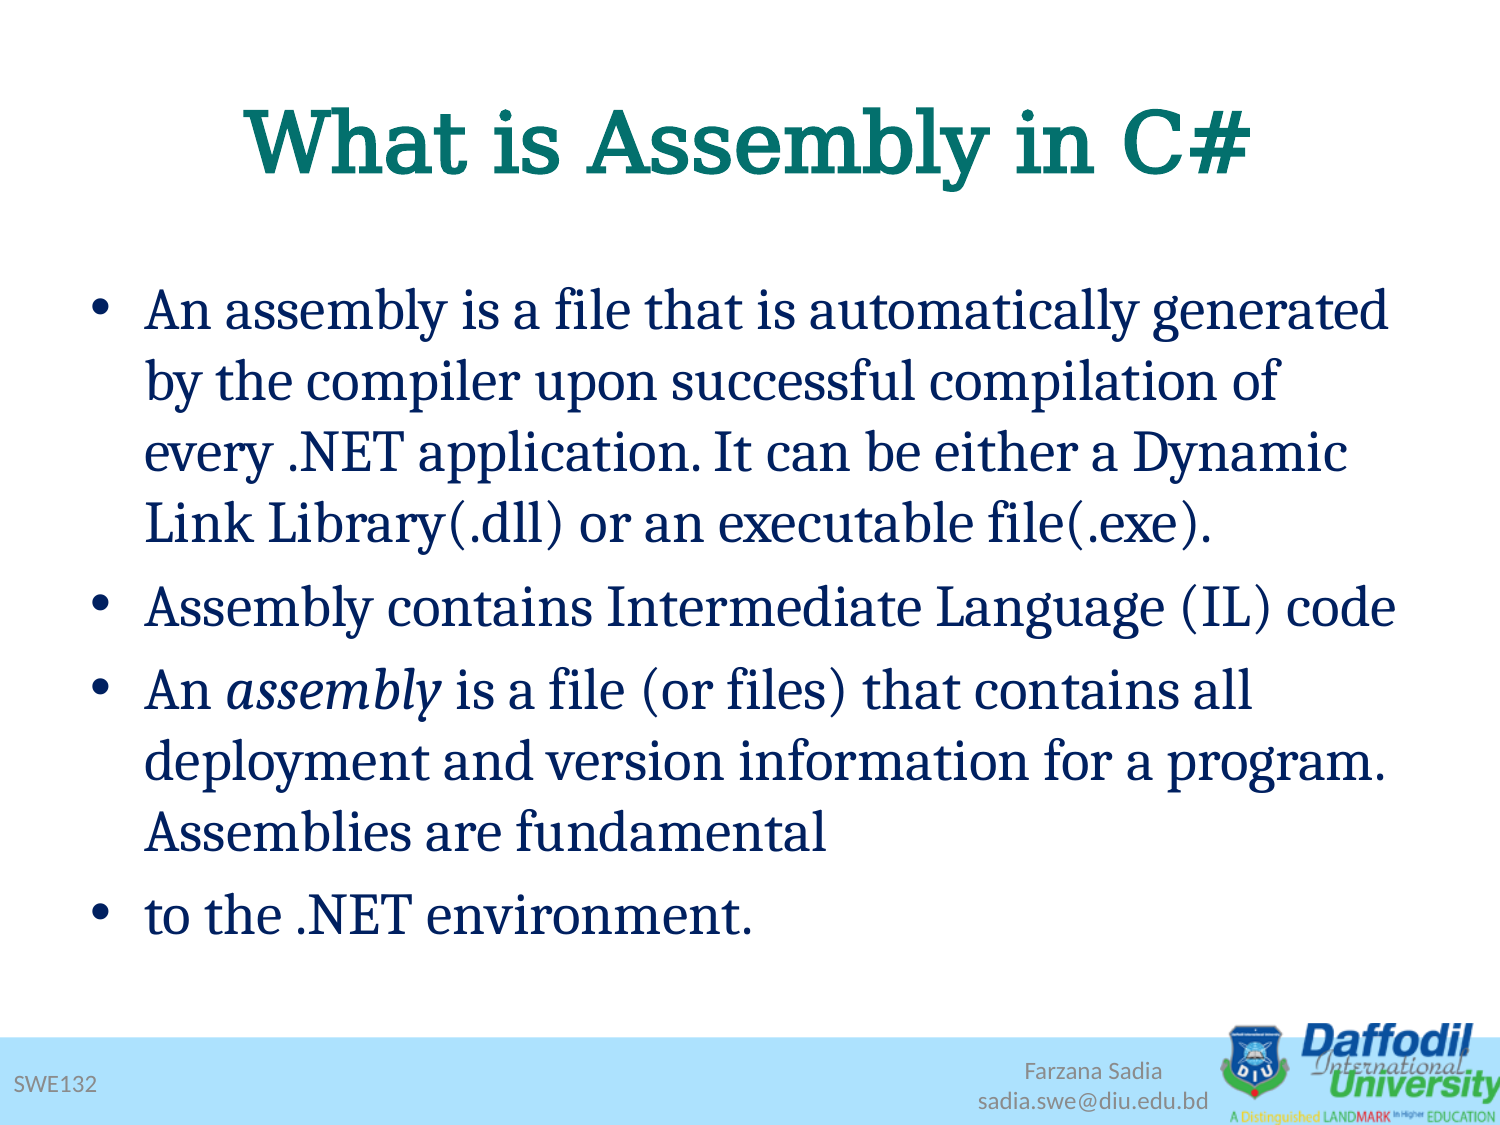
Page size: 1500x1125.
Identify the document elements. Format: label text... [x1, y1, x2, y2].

title What is Assembly in C# [75, 45, 1425, 233]
list An assembly is a file that is automatically generated by the compiler upon successful compilation of every .NET application. It can be either a Dynamic Link Library(.dll) or an executable file(.exe). Assembly contains Intermediate Language (IL) code An assembly is a file (or files) that contains all deployment and version information for a program. Assemblies are fundamental to the .NET environment. [75, 262, 1425, 1005]
picture [1220, 1023, 1500, 1125]
